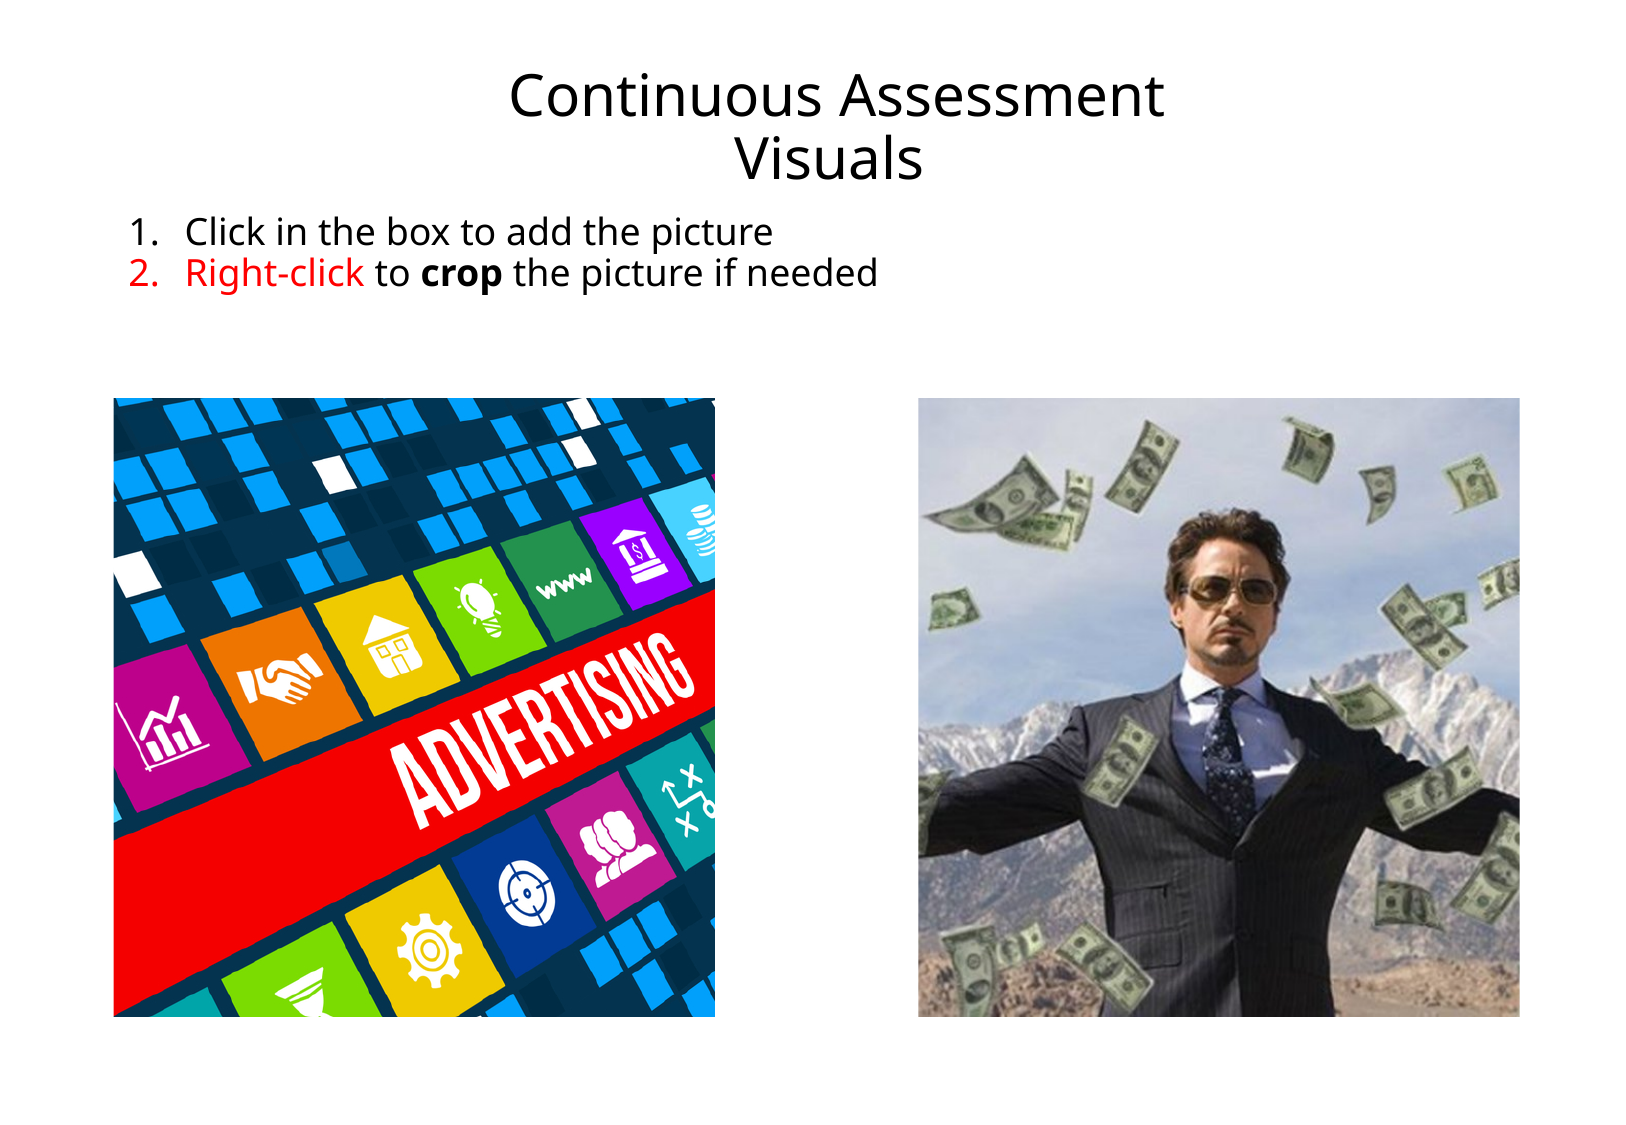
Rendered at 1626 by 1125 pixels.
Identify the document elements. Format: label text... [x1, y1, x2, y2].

picture [918, 398, 1520, 1017]
text_box Continuous Assessment Visuals [427, 58, 1247, 133]
text_box Click in the box to add the picture Right-click to crop the picture if needed [113, 206, 933, 281]
picture [113, 398, 715, 1017]
